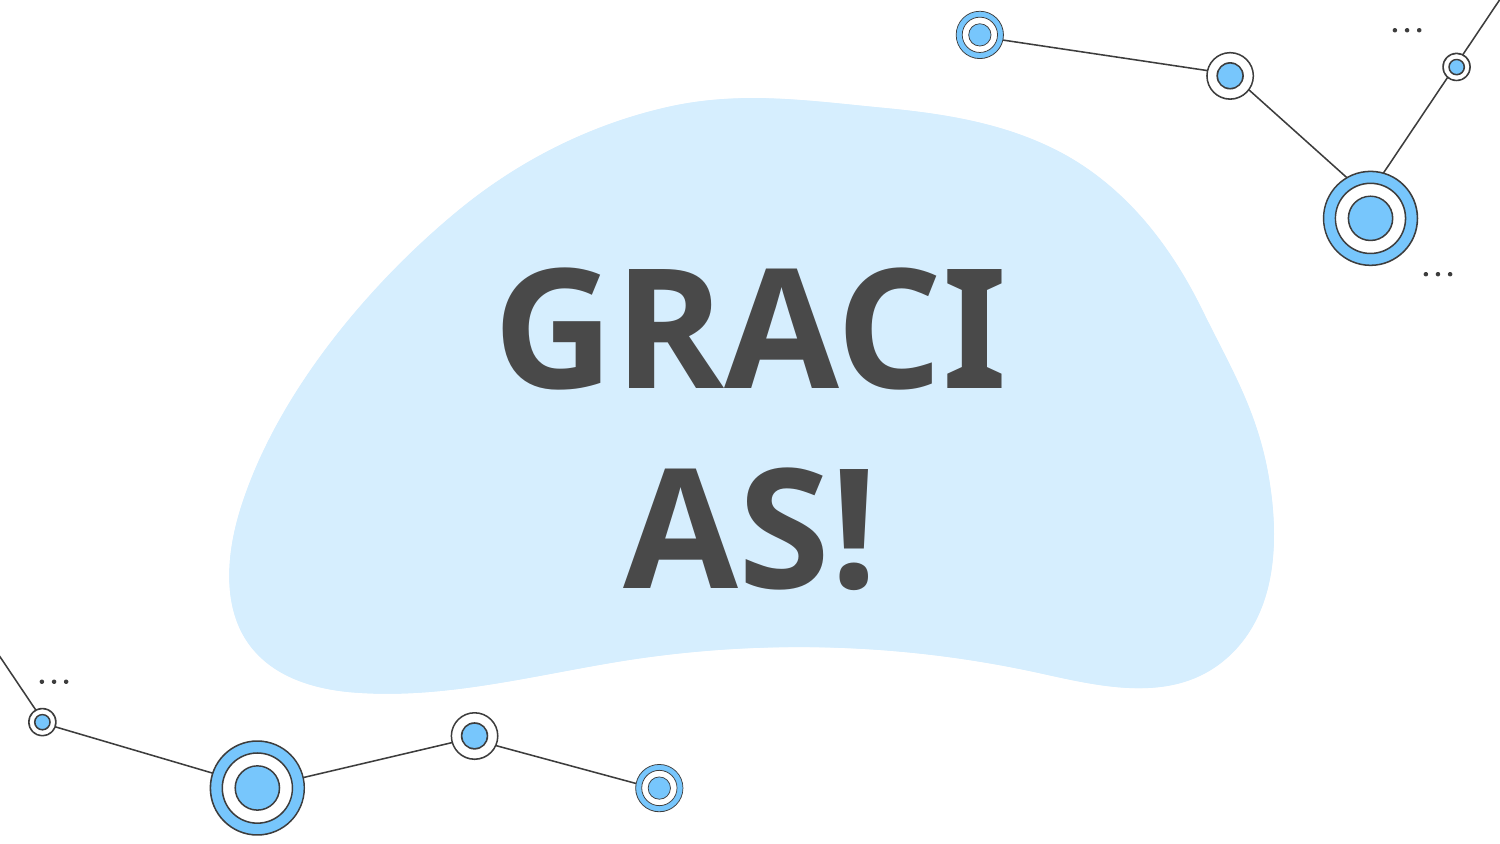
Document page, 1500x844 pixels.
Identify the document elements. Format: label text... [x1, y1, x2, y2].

title GRACIAS! [430, 265, 1071, 578]
